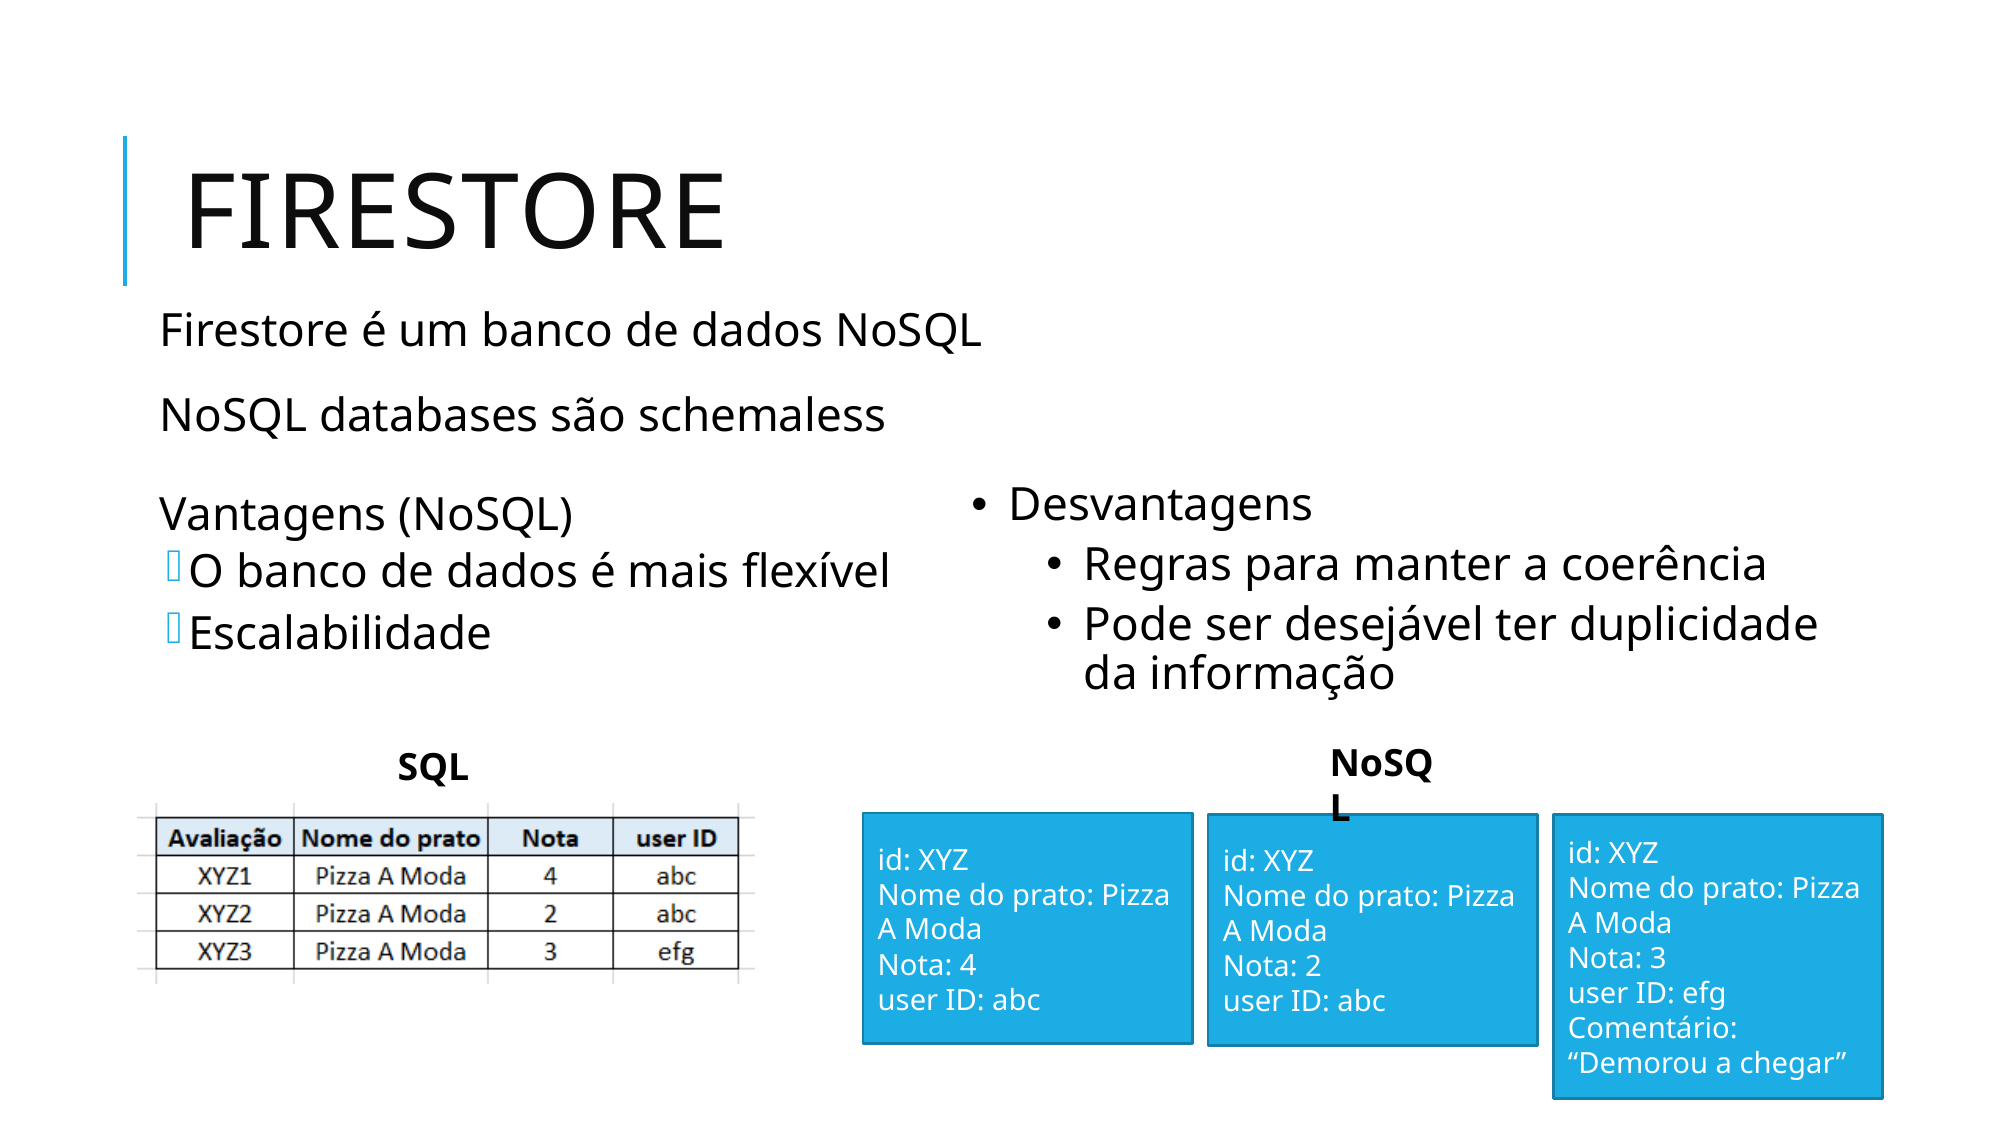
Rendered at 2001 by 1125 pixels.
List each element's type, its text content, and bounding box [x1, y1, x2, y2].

list Firestore é um banco de dados NoSQL NoSQL databases são schemaless Vantagens (NoSQL) O banco de dados é mais flexível Escalabilidade [137, 299, 1207, 727]
title Firestore [168, 96, 1763, 342]
text_box Desvantagens Regras para manter a coerência Pode ser desejável ter duplicidade da informação [1207, 299, 1863, 726]
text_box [137, 731, 1883, 1099]
